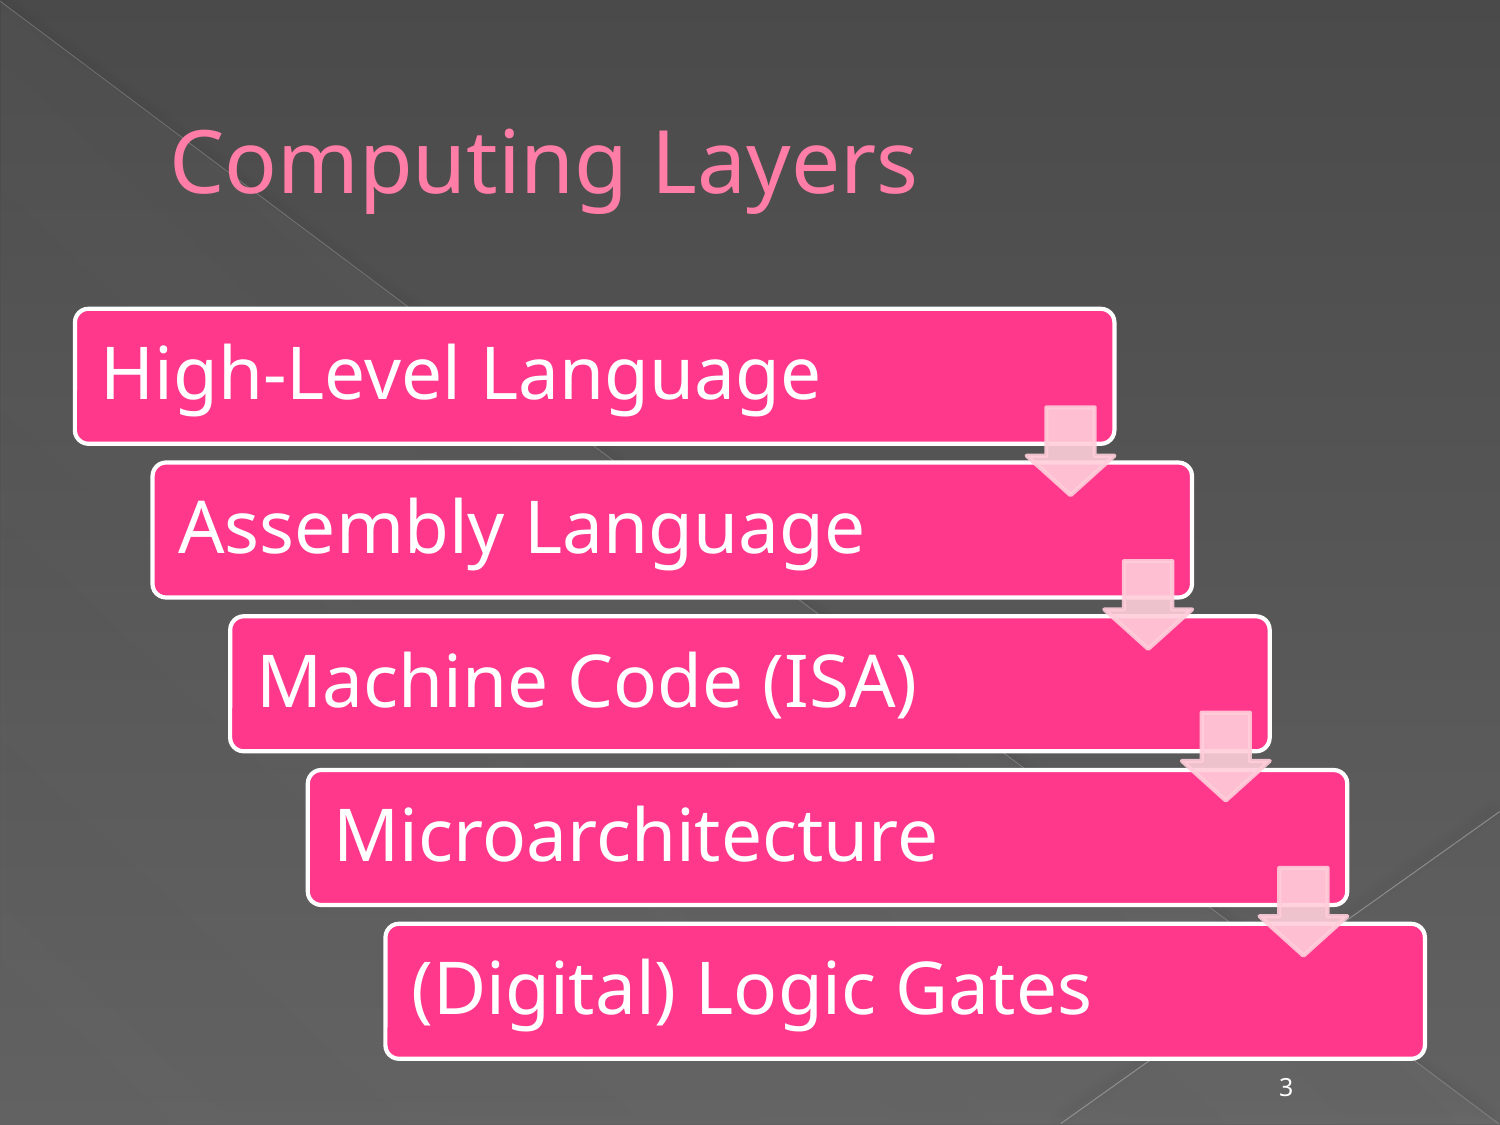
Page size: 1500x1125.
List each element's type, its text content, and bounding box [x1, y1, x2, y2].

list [74, 308, 1426, 1060]
slide_number 3 [1245, 1063, 1328, 1113]
title Computing Layers [75, 43, 1425, 274]
